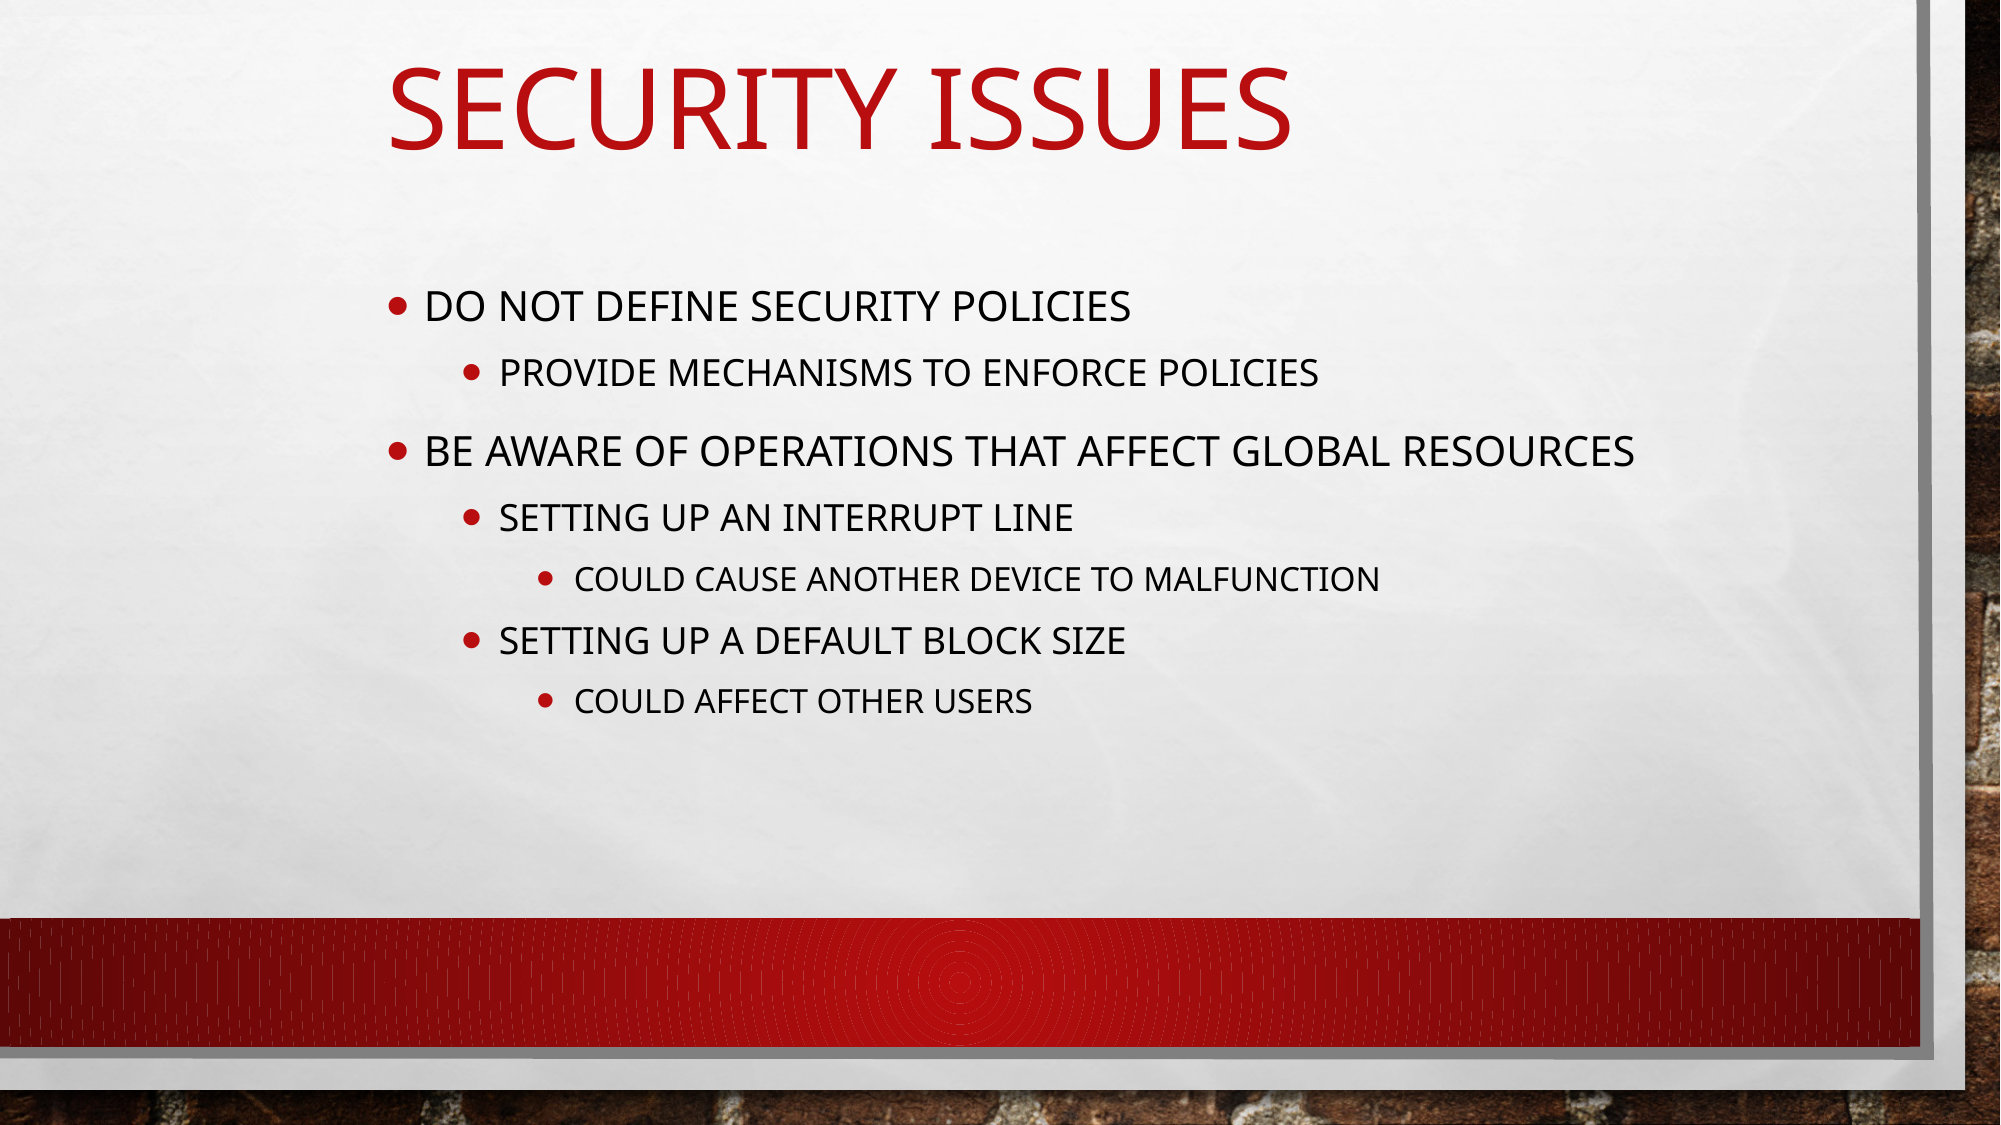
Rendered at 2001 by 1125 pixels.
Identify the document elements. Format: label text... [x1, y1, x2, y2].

text_box Do not define security policies Provide mechanisms to enforce policies Be aware of operations that affect global resources Setting up an interrupt line Could cause another device to malfunction Setting up a default block size Could affect other users [371, 262, 1722, 1006]
text_box Security Issues [371, 45, 1722, 233]
picture [0, 0, 2000, 1125]
